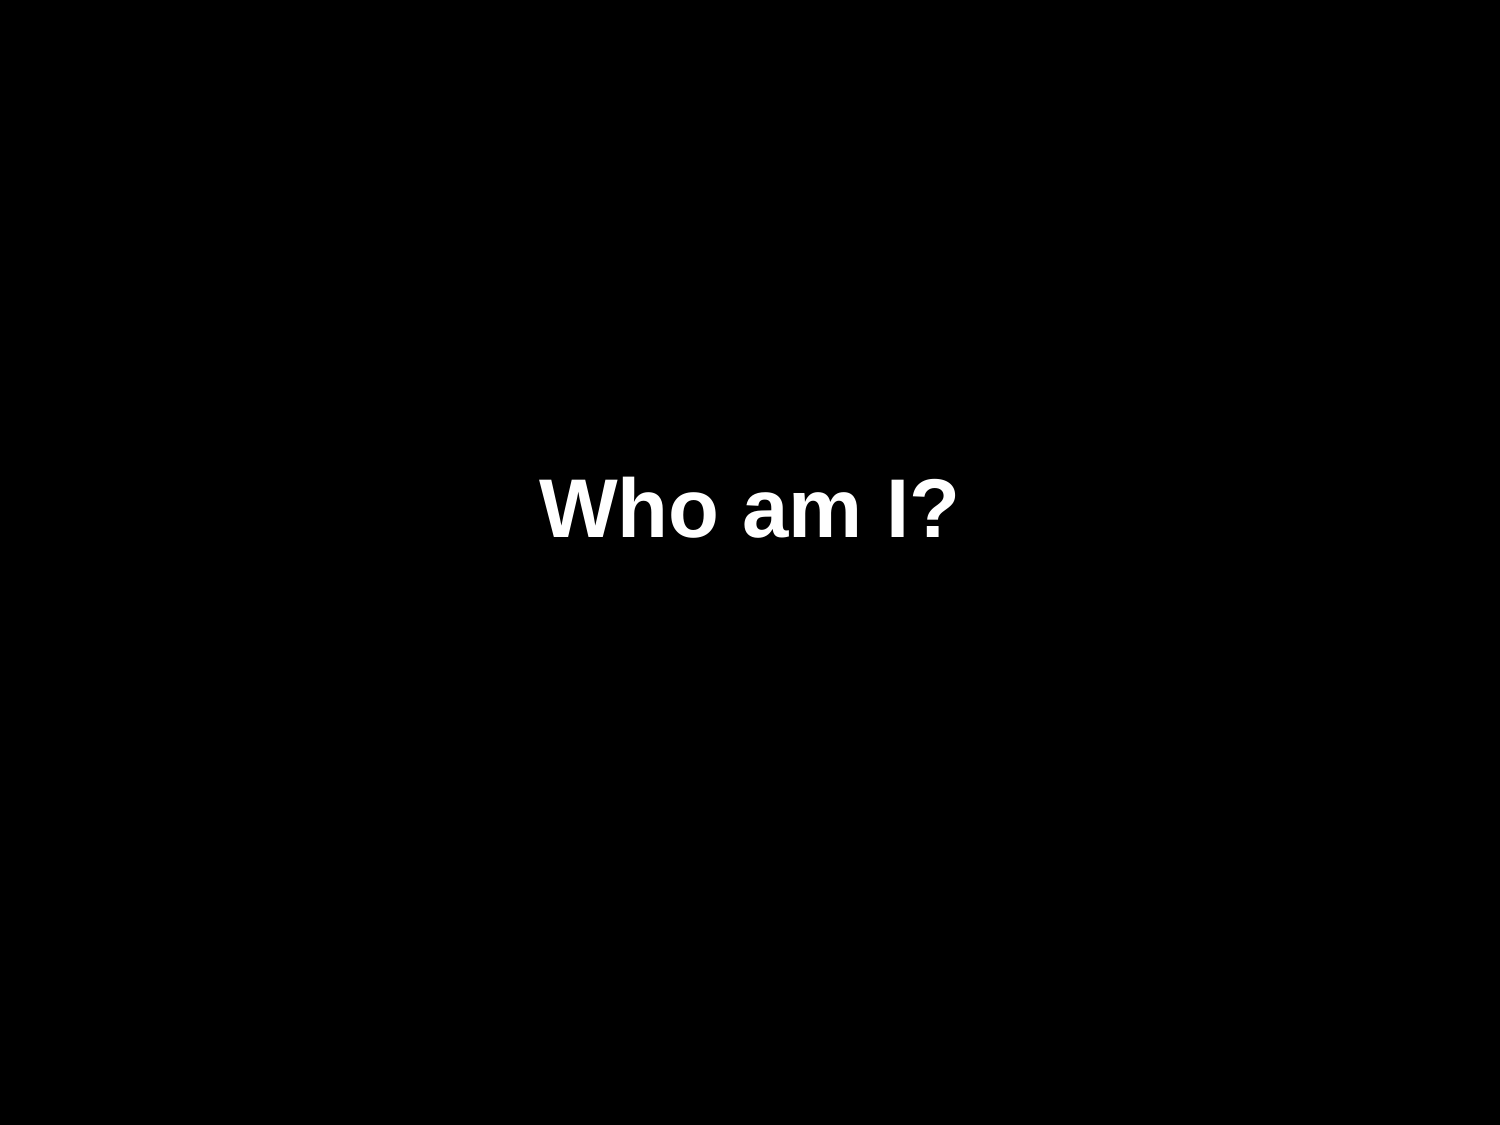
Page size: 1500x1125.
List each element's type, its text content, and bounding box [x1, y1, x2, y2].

text_box Who am I? [0, 446, 1500, 562]
